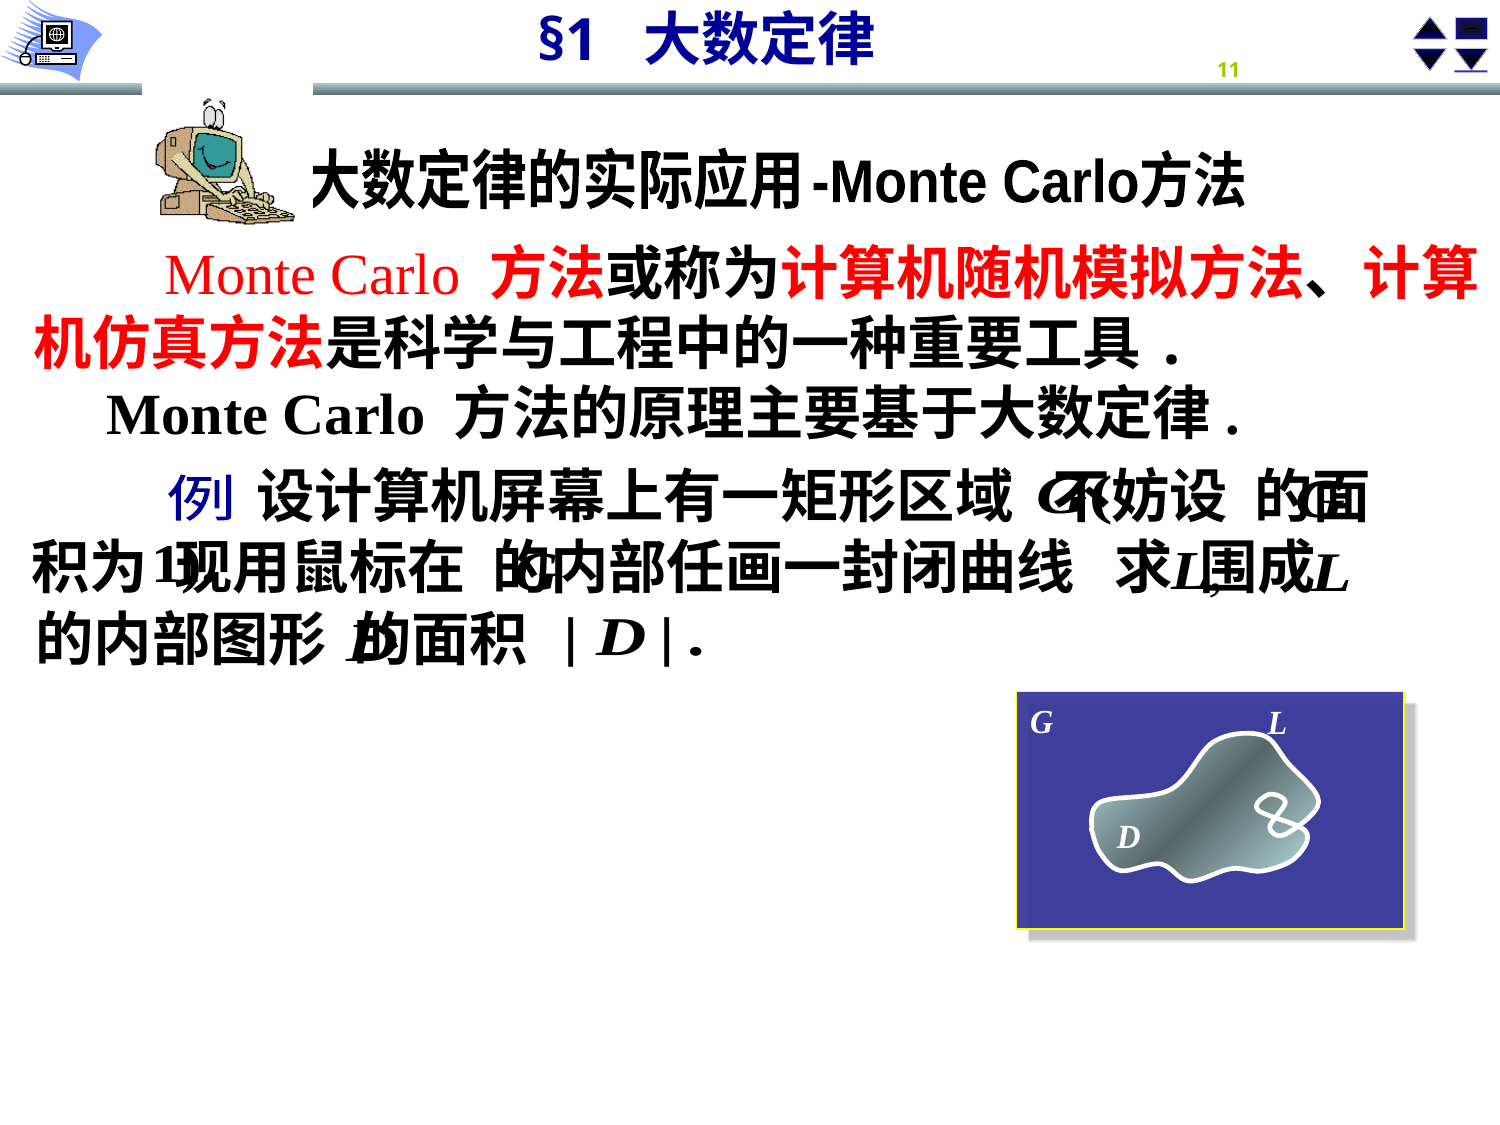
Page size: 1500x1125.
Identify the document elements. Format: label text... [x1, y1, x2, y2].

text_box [1021, 693, 1067, 746]
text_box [20, 593, 715, 680]
text_box [1270, 818, 1297, 835]
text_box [1255, 694, 1296, 742]
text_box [241, 451, 1500, 521]
text_box [1091, 733, 1319, 882]
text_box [1104, 809, 1151, 856]
text_box [1016, 691, 1405, 930]
text_box [1257, 795, 1285, 817]
text_box Monte Carlo 方法或称为计算机随机模拟方法、计算机仿真方法是科学与工程中的一种重要工具. Monte Carlo 方法的原理主要基于大数定律. [19, 228, 1498, 454]
picture [142, 82, 313, 239]
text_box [16, 522, 1500, 609]
